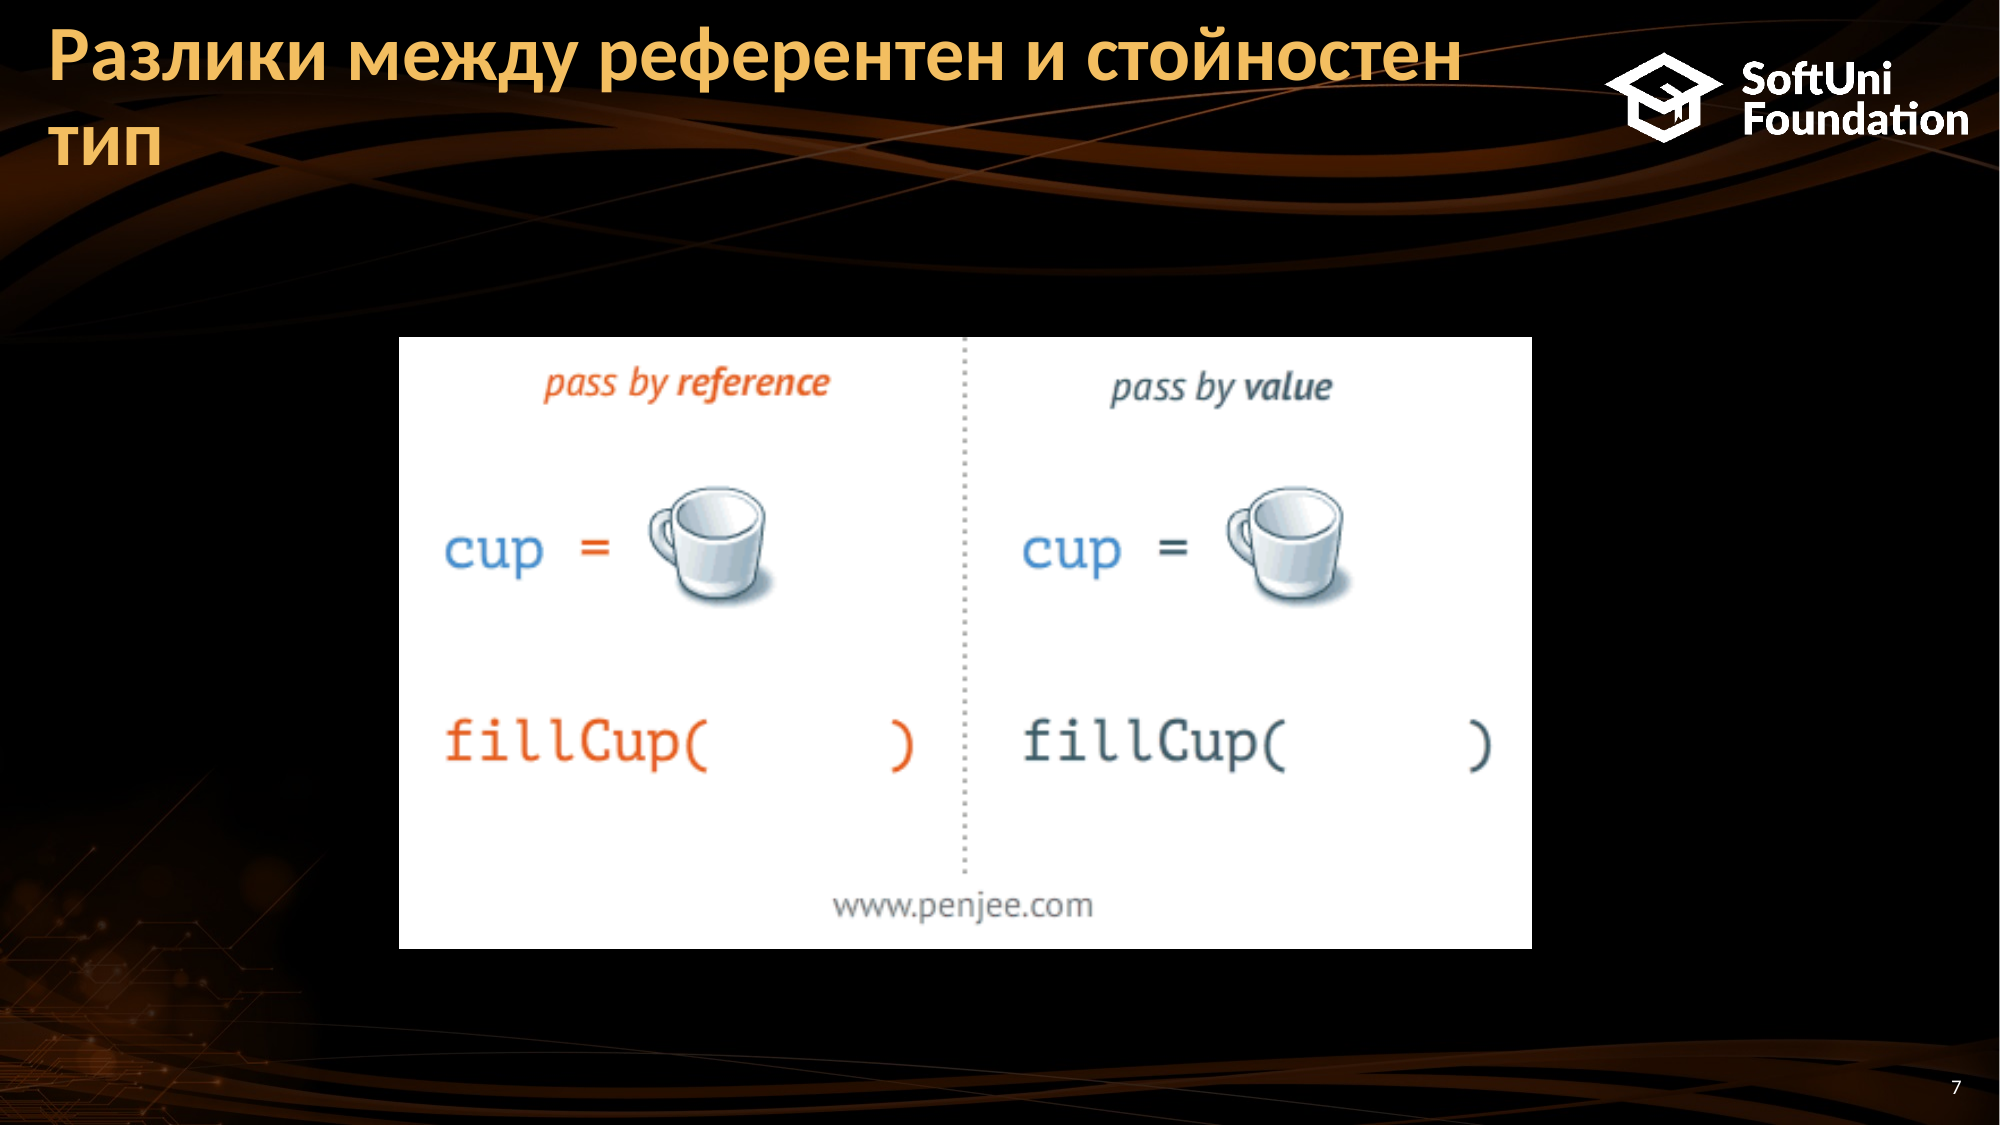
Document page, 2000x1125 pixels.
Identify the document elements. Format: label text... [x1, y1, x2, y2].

picture [0, 0, 2000, 1125]
title Разлики между референтен и стойностен тип [30, 6, 1602, 189]
slide_number 7 [1897, 1070, 1968, 1103]
